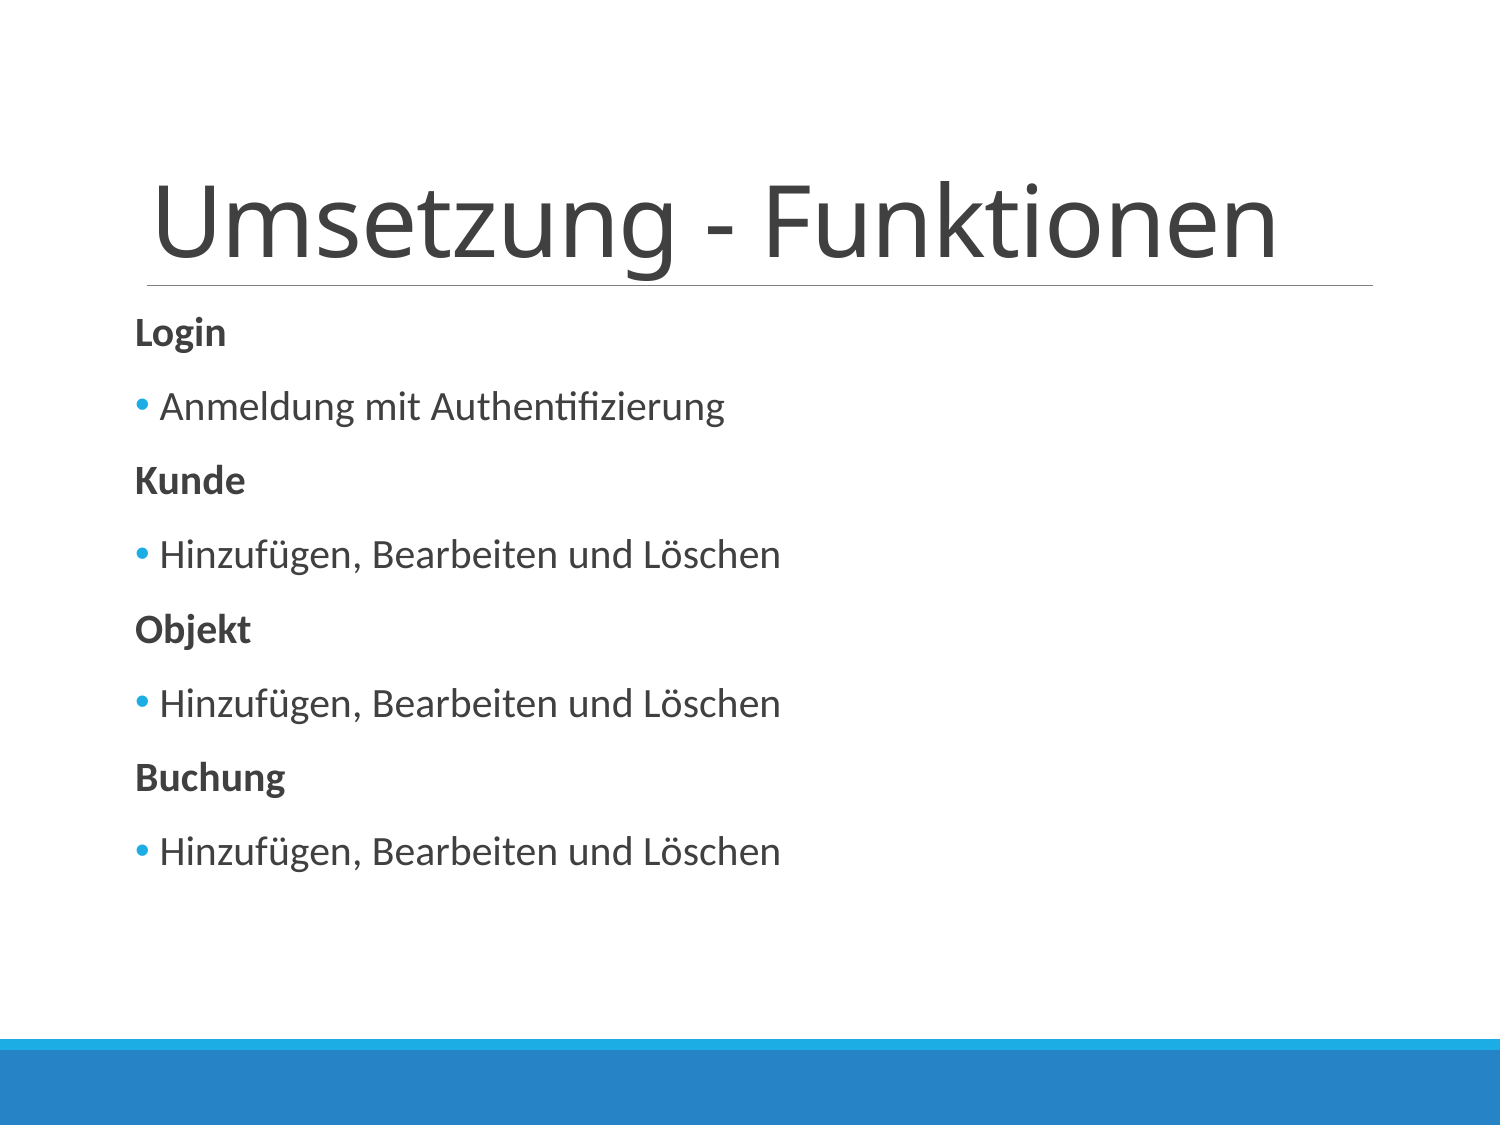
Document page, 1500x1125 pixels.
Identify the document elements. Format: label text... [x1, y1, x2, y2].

title Umsetzung - Funktionen [135, 47, 1373, 285]
list Login Anmeldung mit Authentifizierung Kunde Hinzufügen, Bearbeiten und Löschen Objekt Hinzufügen, Bearbeiten und Löschen Buchung Hinzufügen, Bearbeiten und Löschen [135, 302, 1373, 963]
